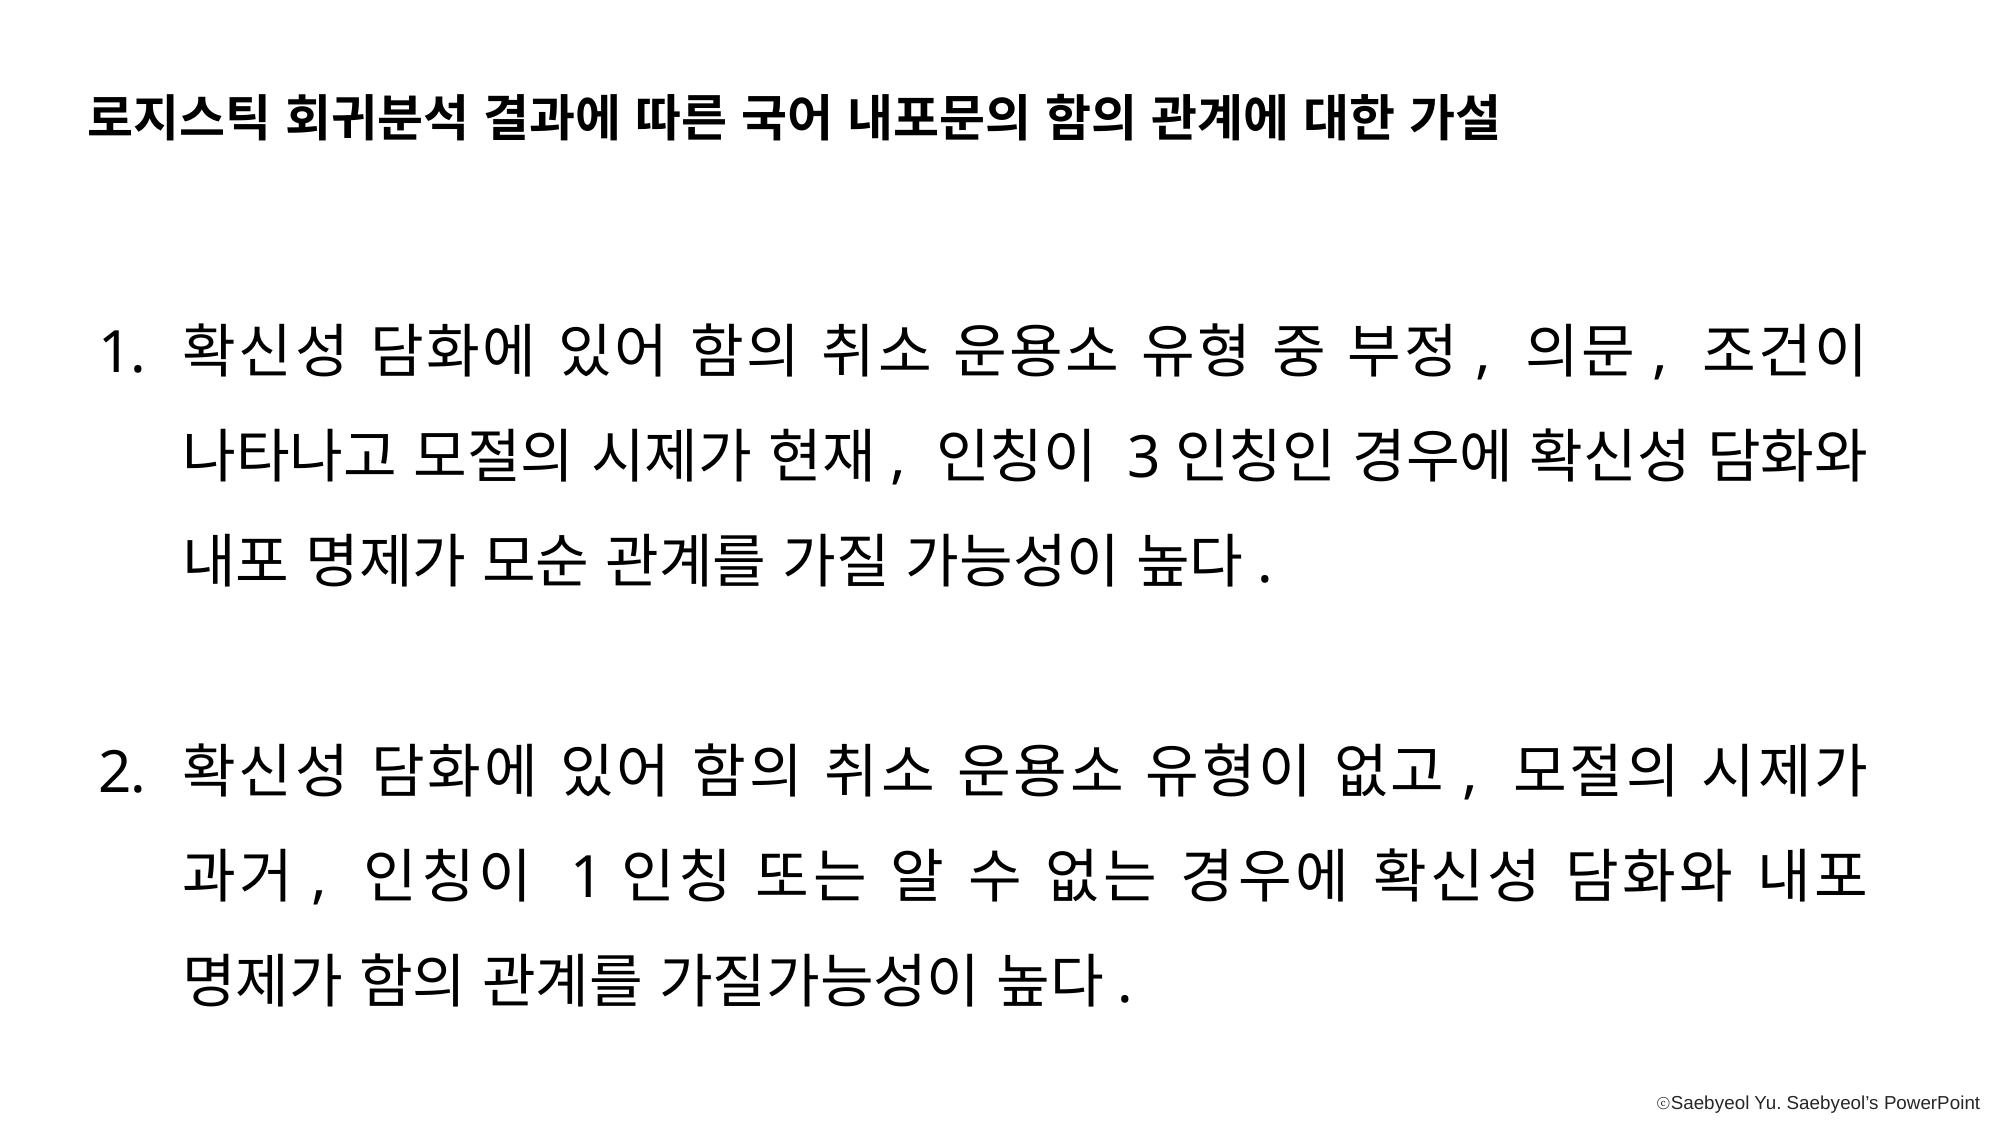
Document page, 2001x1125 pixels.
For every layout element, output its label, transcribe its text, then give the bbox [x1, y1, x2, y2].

text_box 로지스틱 회귀분석 결과에 따른 국어 내포문의 함의 관계에 대한 가설 [72, 31, 1630, 155]
text_box 확신성 담화에 있어 함의 취소 운용소 유형 중 부정, 의문, 조건이 나타나고 모절의 시제가 현재, 인칭이 3인칭인 경우에 확신성 담화와 내포 명제가 모순 관계를 가질 가능성이 높다. 확신성 담화에 있어 함의 취소 운용소 유형이 없고, 모절의 시제가 과거, 인칭이 1인칭 또는 알 수 없는 경우에 확신성 담화와 내포 명제가 함의 관계를 가질가능성이 높다. [0, 272, 1884, 1125]
